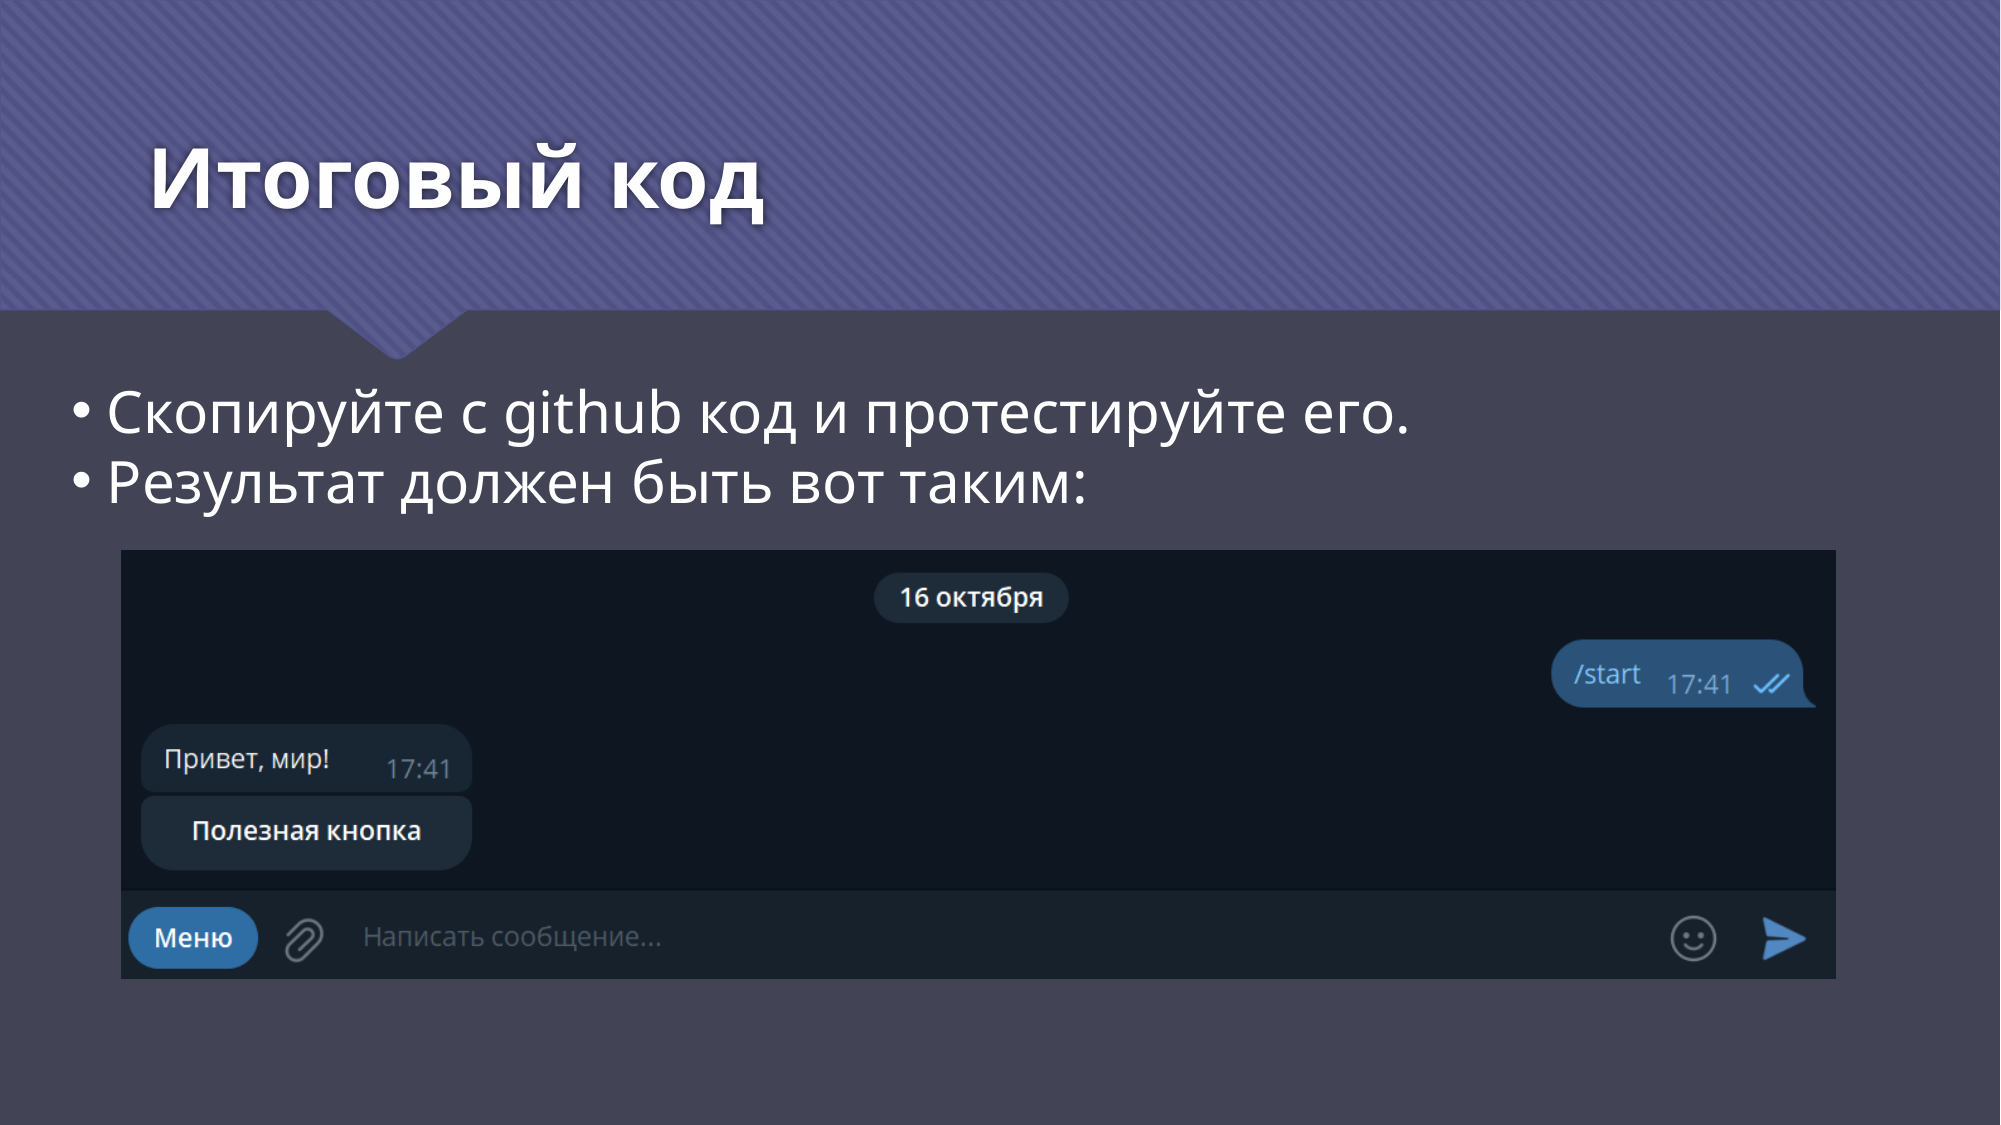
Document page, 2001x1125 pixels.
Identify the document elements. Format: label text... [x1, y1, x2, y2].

text_box Скопируйте с github код и протестируйте его. Результат должен быть вот таким: [56, 367, 1748, 523]
picture [120, 550, 1837, 979]
title Итоговый код [132, 73, 1868, 233]
